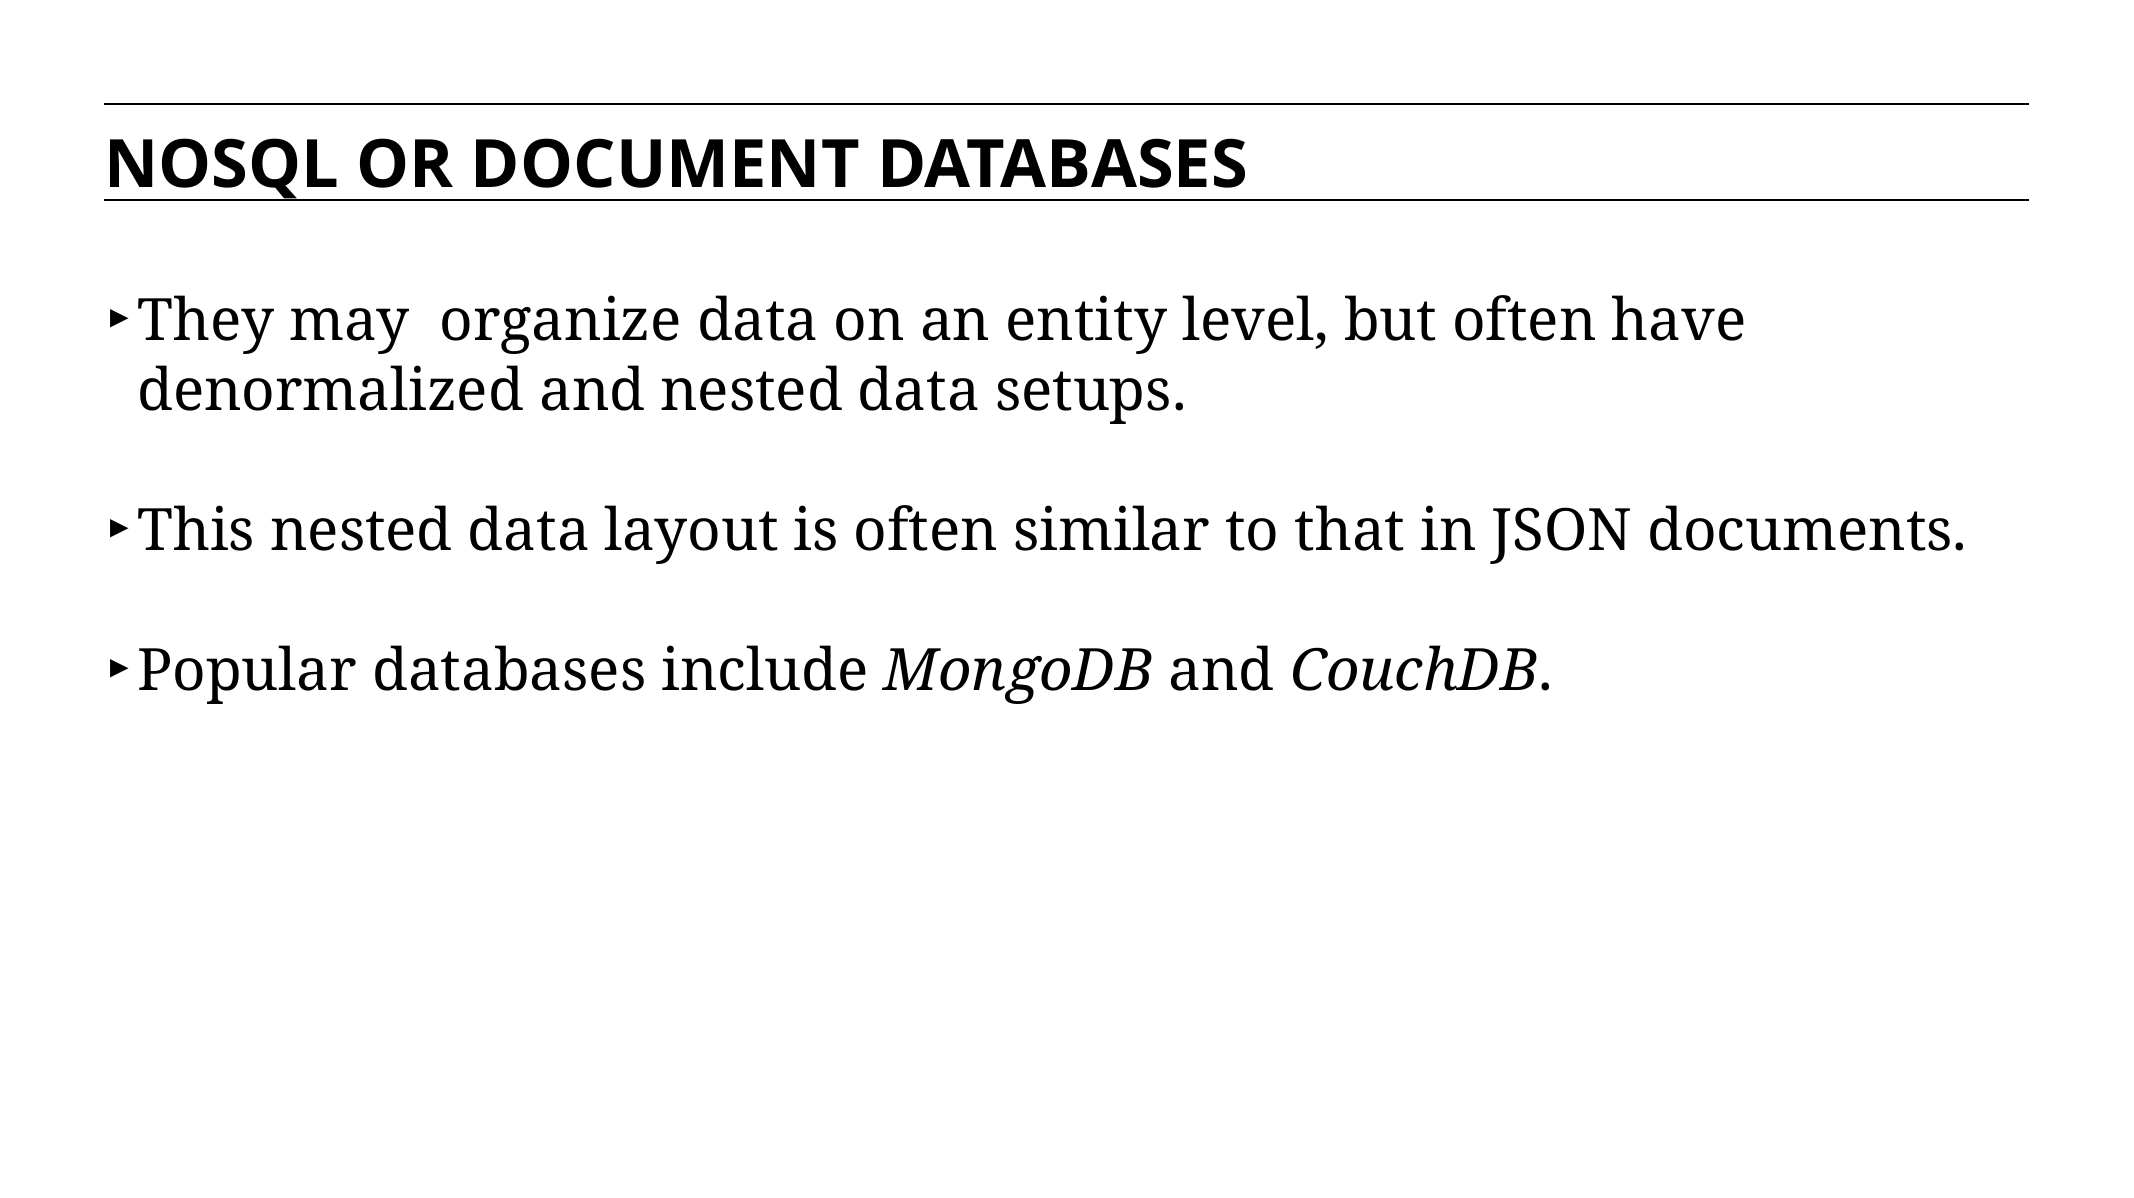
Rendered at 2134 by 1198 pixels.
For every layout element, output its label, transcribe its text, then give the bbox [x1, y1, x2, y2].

text_box NOSQL OR DOCUMENT DATABASES [104, 120, 2030, 192]
list They may organize data on an entity level, but often have denormalized and nested data setups. This nested data layout is often similar to that in JSON documents. Popular databases include MongoDB and CouchDB. [104, 212, 2030, 837]
